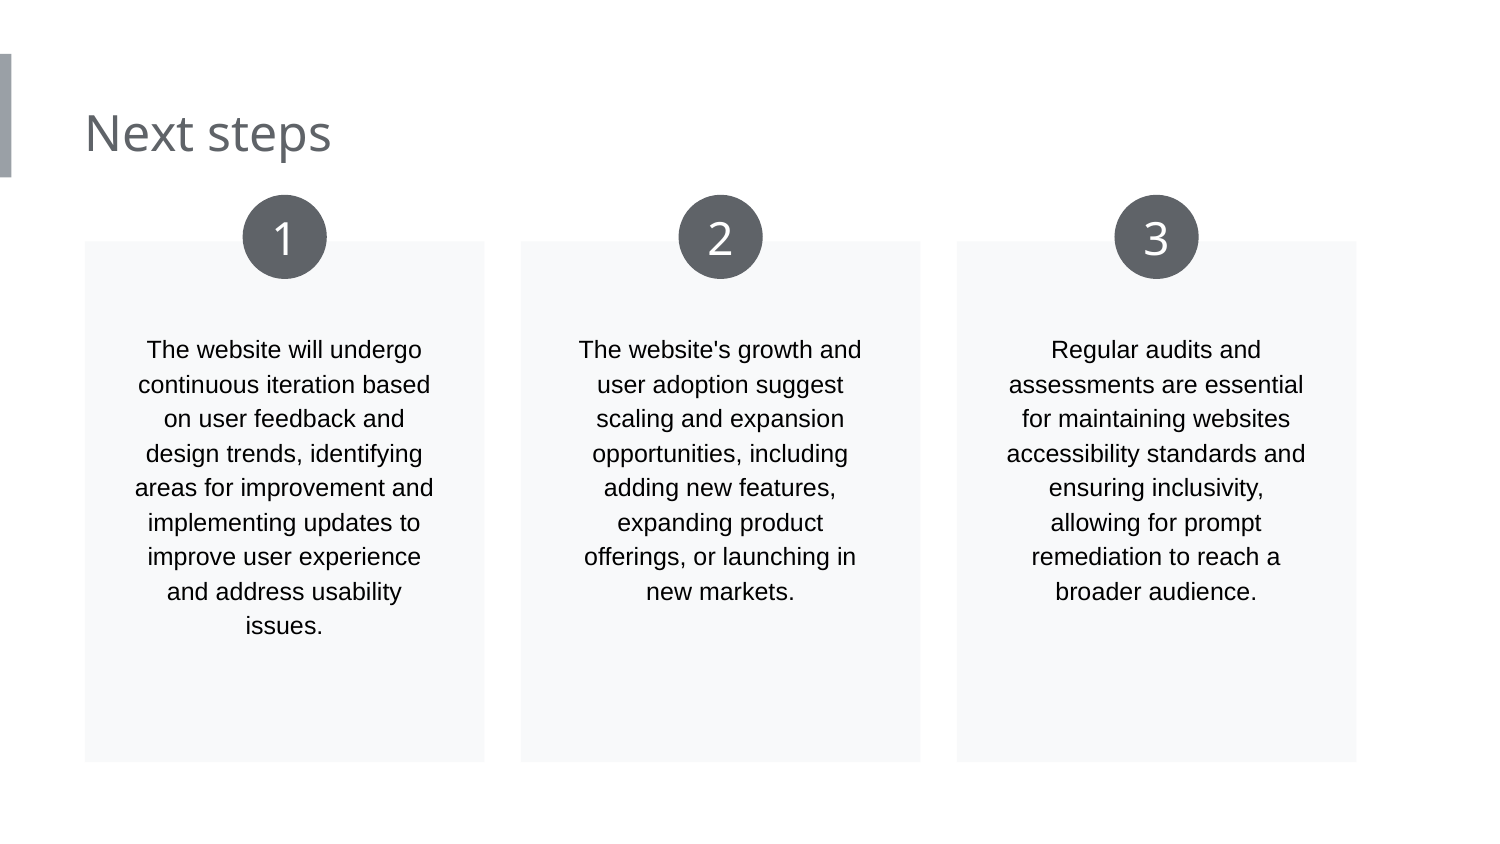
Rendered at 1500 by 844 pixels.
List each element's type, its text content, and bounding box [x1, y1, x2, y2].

text_box 2 [678, 194, 763, 279]
text_box The website will undergo continuous iteration based on user feedback and design trends, identifying areas for improvement and implementing updates to improve user experience and address usability issues. [116, 314, 453, 724]
text_box [956, 241, 1357, 763]
text_box 1 [242, 194, 327, 279]
text_box [520, 241, 921, 763]
text_box Regular audits and assessments are essential for maintaining websites accessibility standards and ensuring inclusivity, allowing for prompt remediation to reach a broader audience. [988, 314, 1325, 689]
text_box 3 [1114, 194, 1199, 279]
text_box Next steps [84, 85, 894, 176]
text_box The website's growth and user adoption suggest scaling and expansion opportunities, including adding new features, expanding product offerings, or launching in new markets. [552, 314, 889, 689]
text_box [84, 241, 485, 763]
